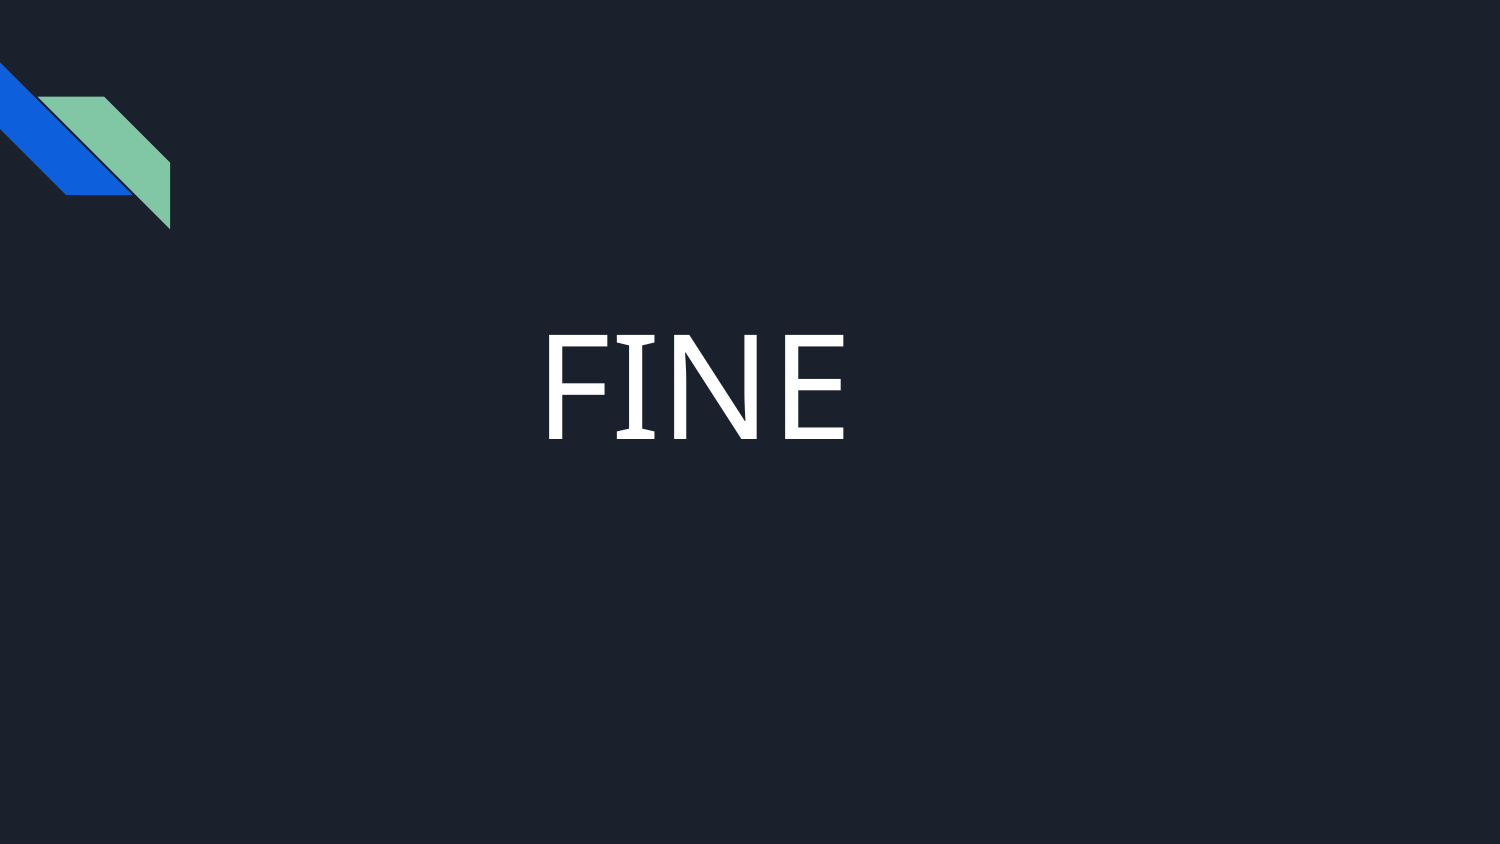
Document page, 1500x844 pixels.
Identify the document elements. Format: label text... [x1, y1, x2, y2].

title FINE [520, 278, 1500, 565]
